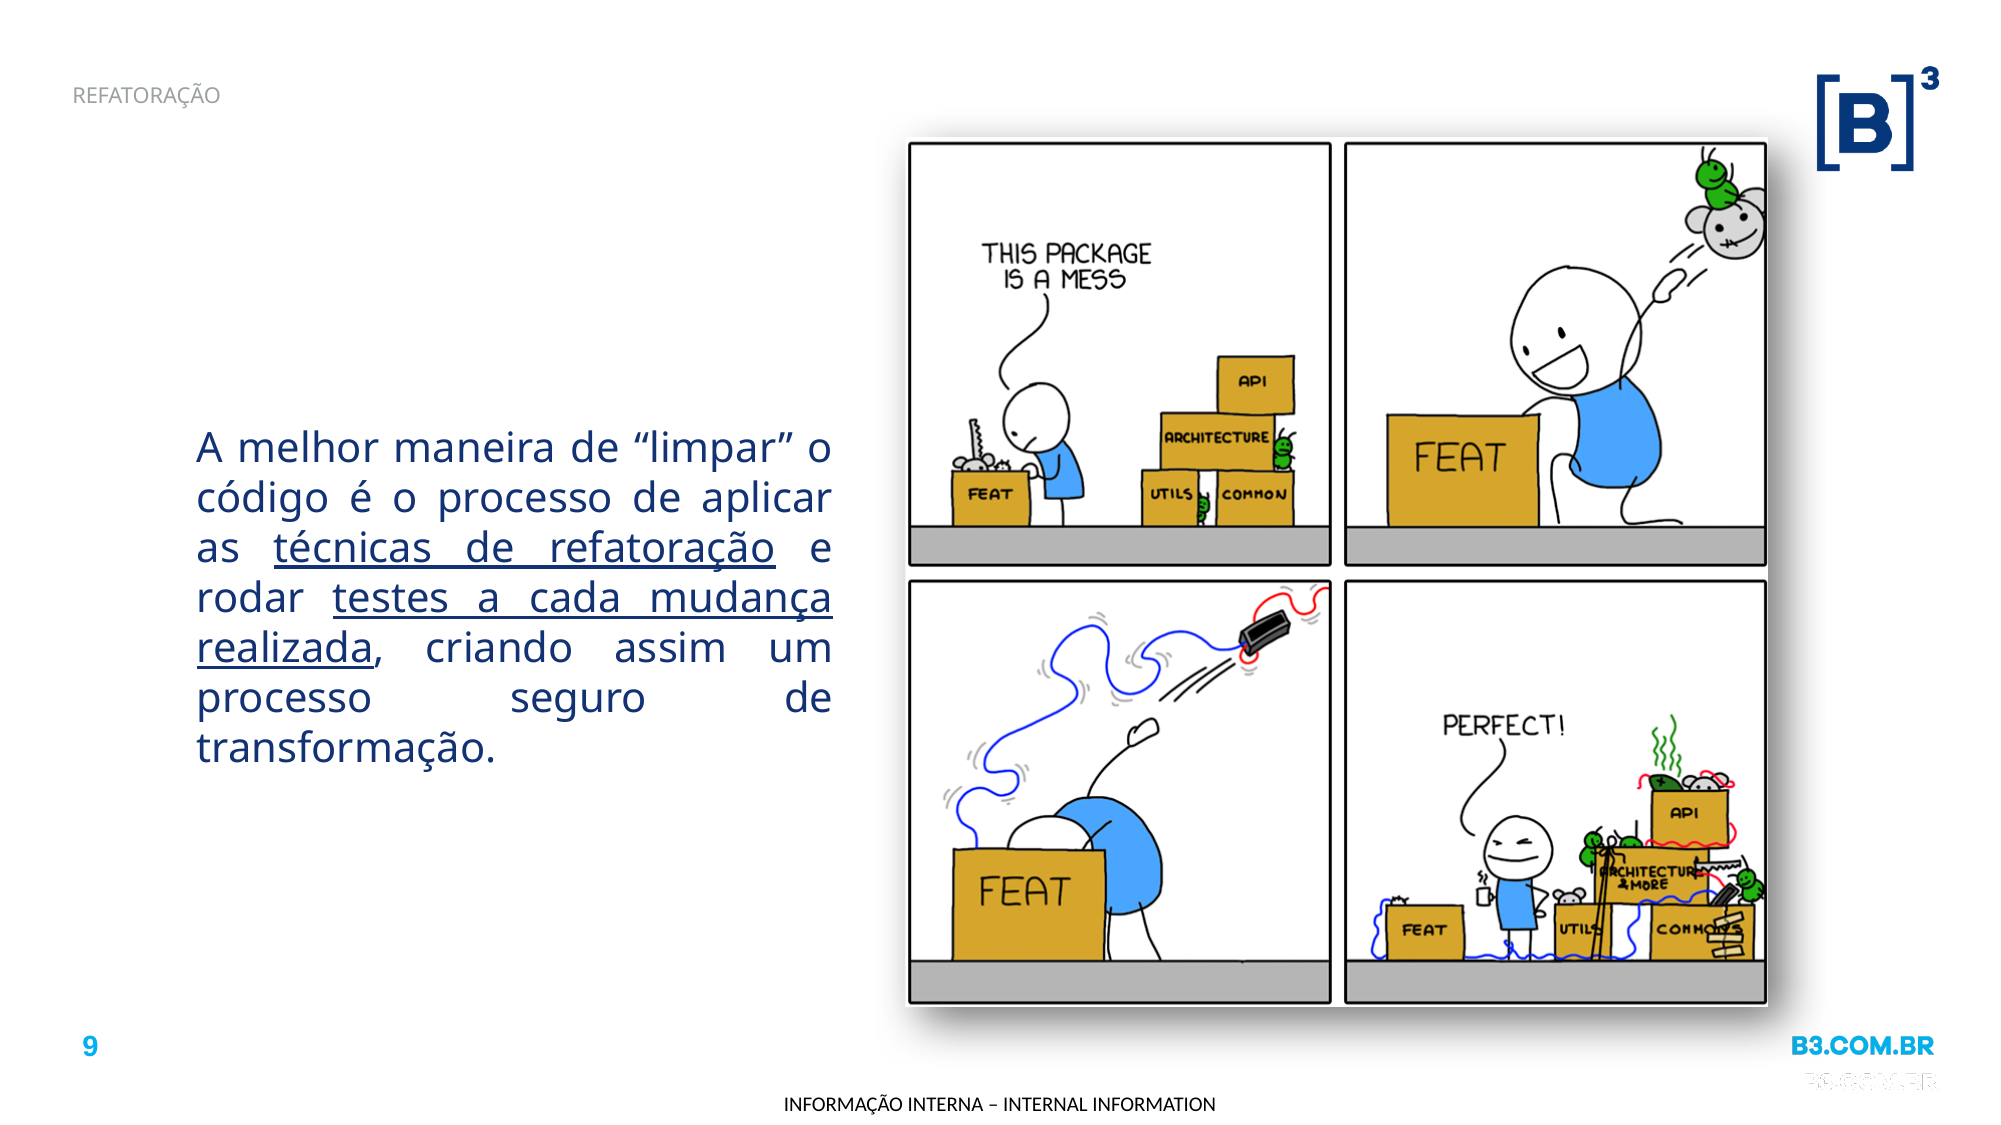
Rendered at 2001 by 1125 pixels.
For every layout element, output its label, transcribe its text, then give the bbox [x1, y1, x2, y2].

picture [1803, 1069, 1938, 1094]
title REFATORAÇÃO [57, 57, 1839, 133]
picture [1791, 1031, 1934, 1059]
text_box A melhor maneira de “limpar” o código é o processo de aplicar as técnicas de refatoração e rodar testes a cada mudança realizada, criando assim um processo seguro de transformação. [196, 420, 834, 771]
picture [1771, 28, 1959, 217]
picture [905, 137, 1768, 1007]
